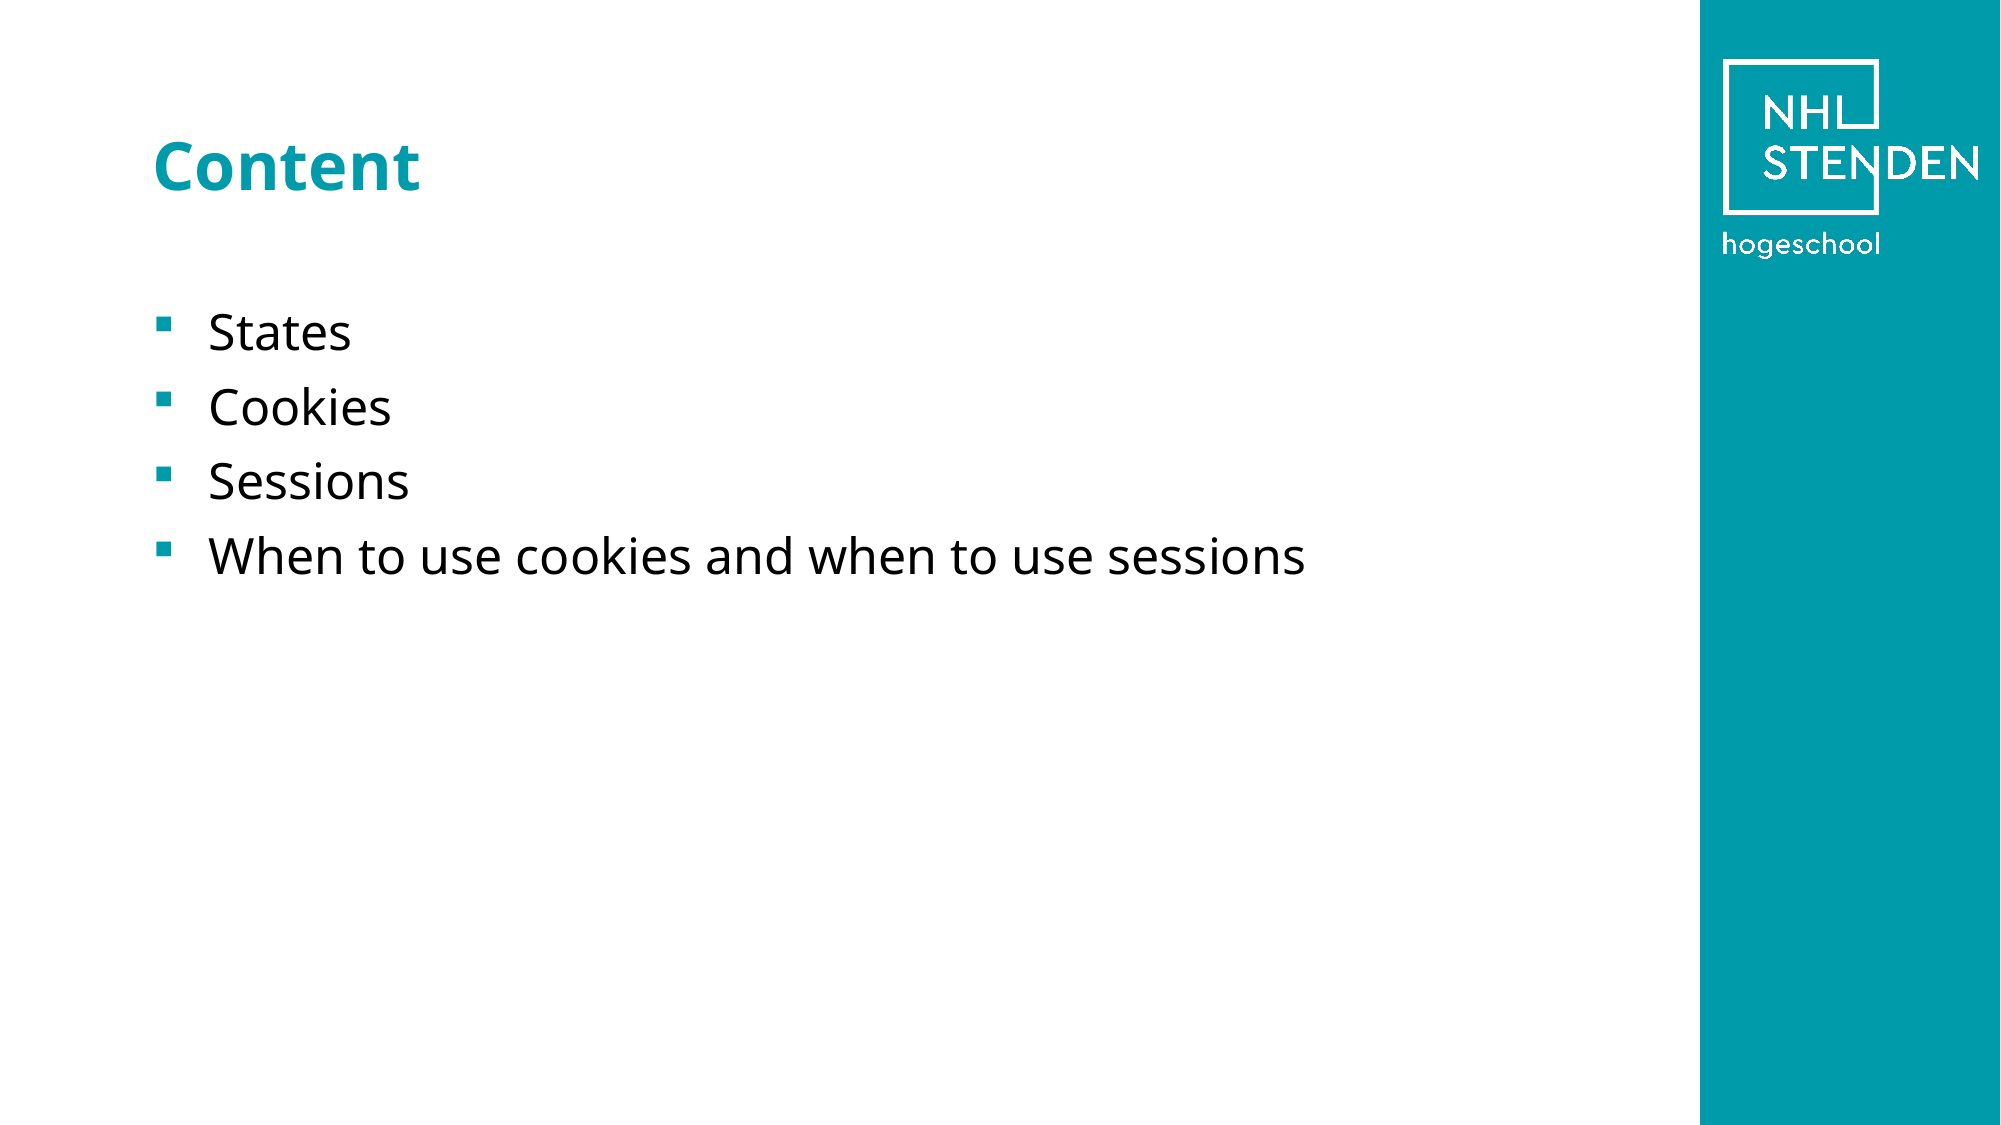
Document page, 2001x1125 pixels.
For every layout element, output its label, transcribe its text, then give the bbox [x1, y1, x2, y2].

picture [1723, 59, 1978, 259]
list States Cookies Sessions When to use cookies and when to use sessions [137, 299, 1679, 1085]
title Content [137, 59, 1679, 278]
